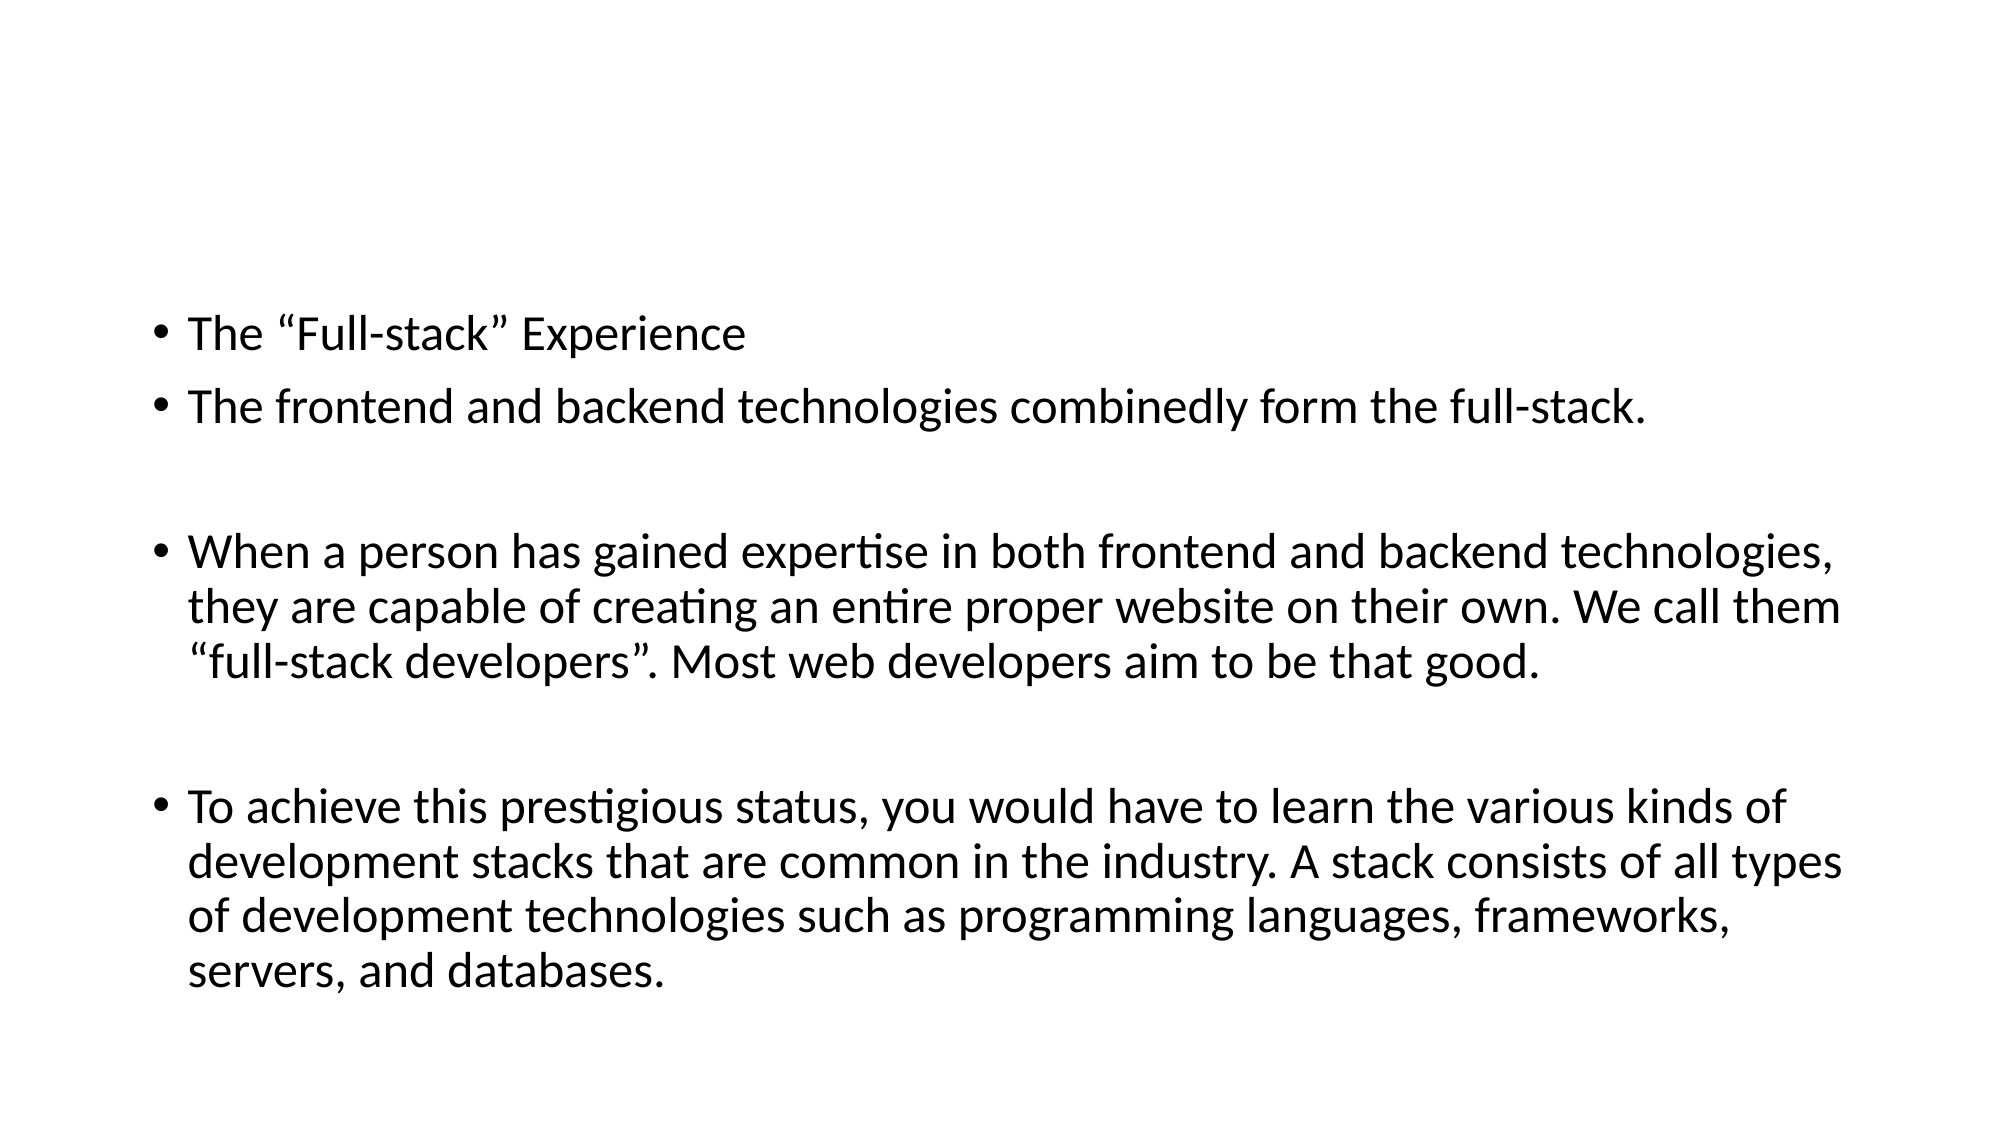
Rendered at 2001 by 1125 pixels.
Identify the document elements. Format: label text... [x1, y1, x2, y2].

list The “Full-stack” Experience The frontend and backend technologies combinedly form the full-stack. When a person has gained expertise in both frontend and backend technologies, they are capable of creating an entire proper website on their own. We call them “full-stack developers”. Most web developers aim to be that good. To achieve this prestigious status, you would have to learn the various kinds of development stacks that are common in the industry. A stack consists of all types of development technologies such as programming languages, frameworks, servers, and databases. [137, 299, 1863, 1014]
